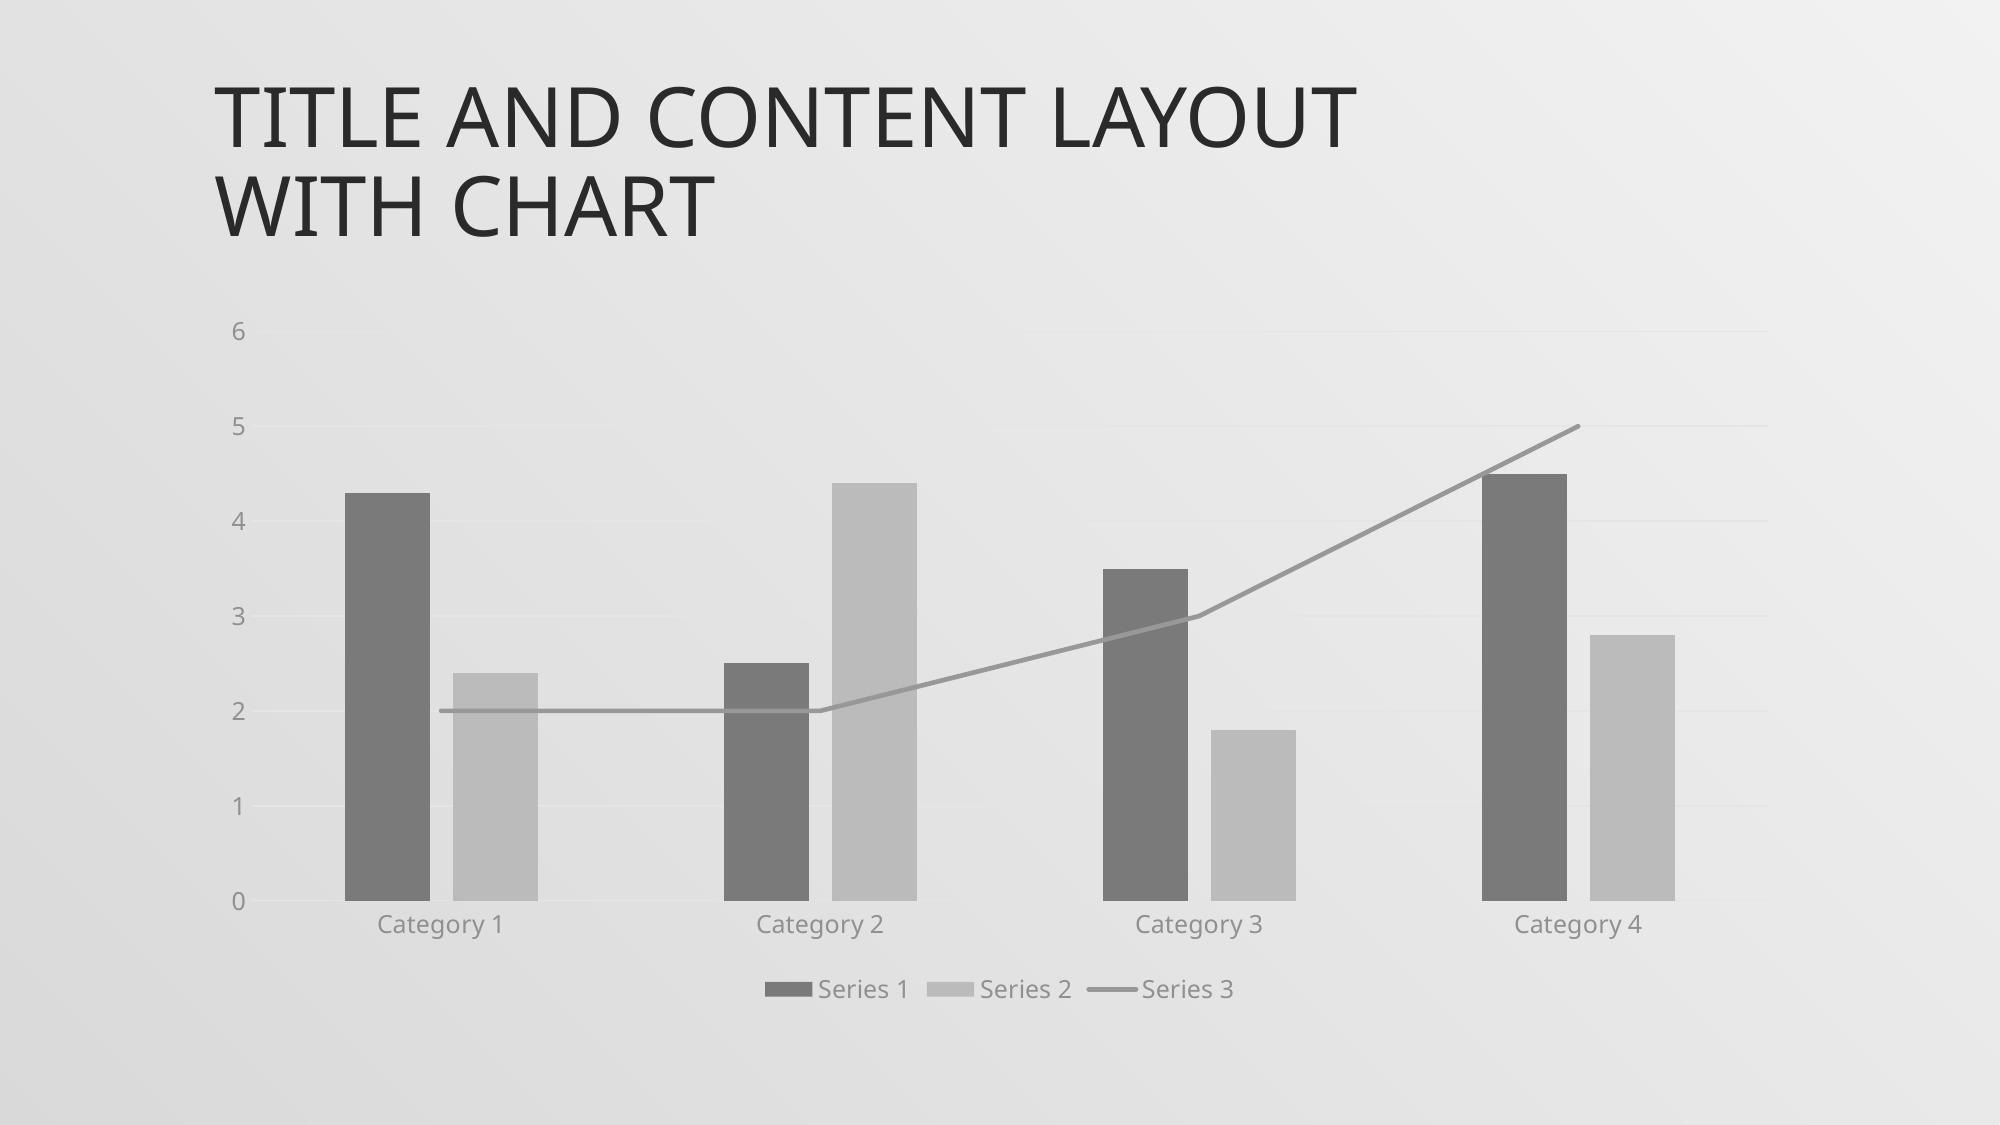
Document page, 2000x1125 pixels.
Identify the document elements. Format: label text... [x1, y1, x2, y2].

title Title and Content Layout with Chart [199, 45, 1800, 263]
chart [199, 299, 1800, 1013]
